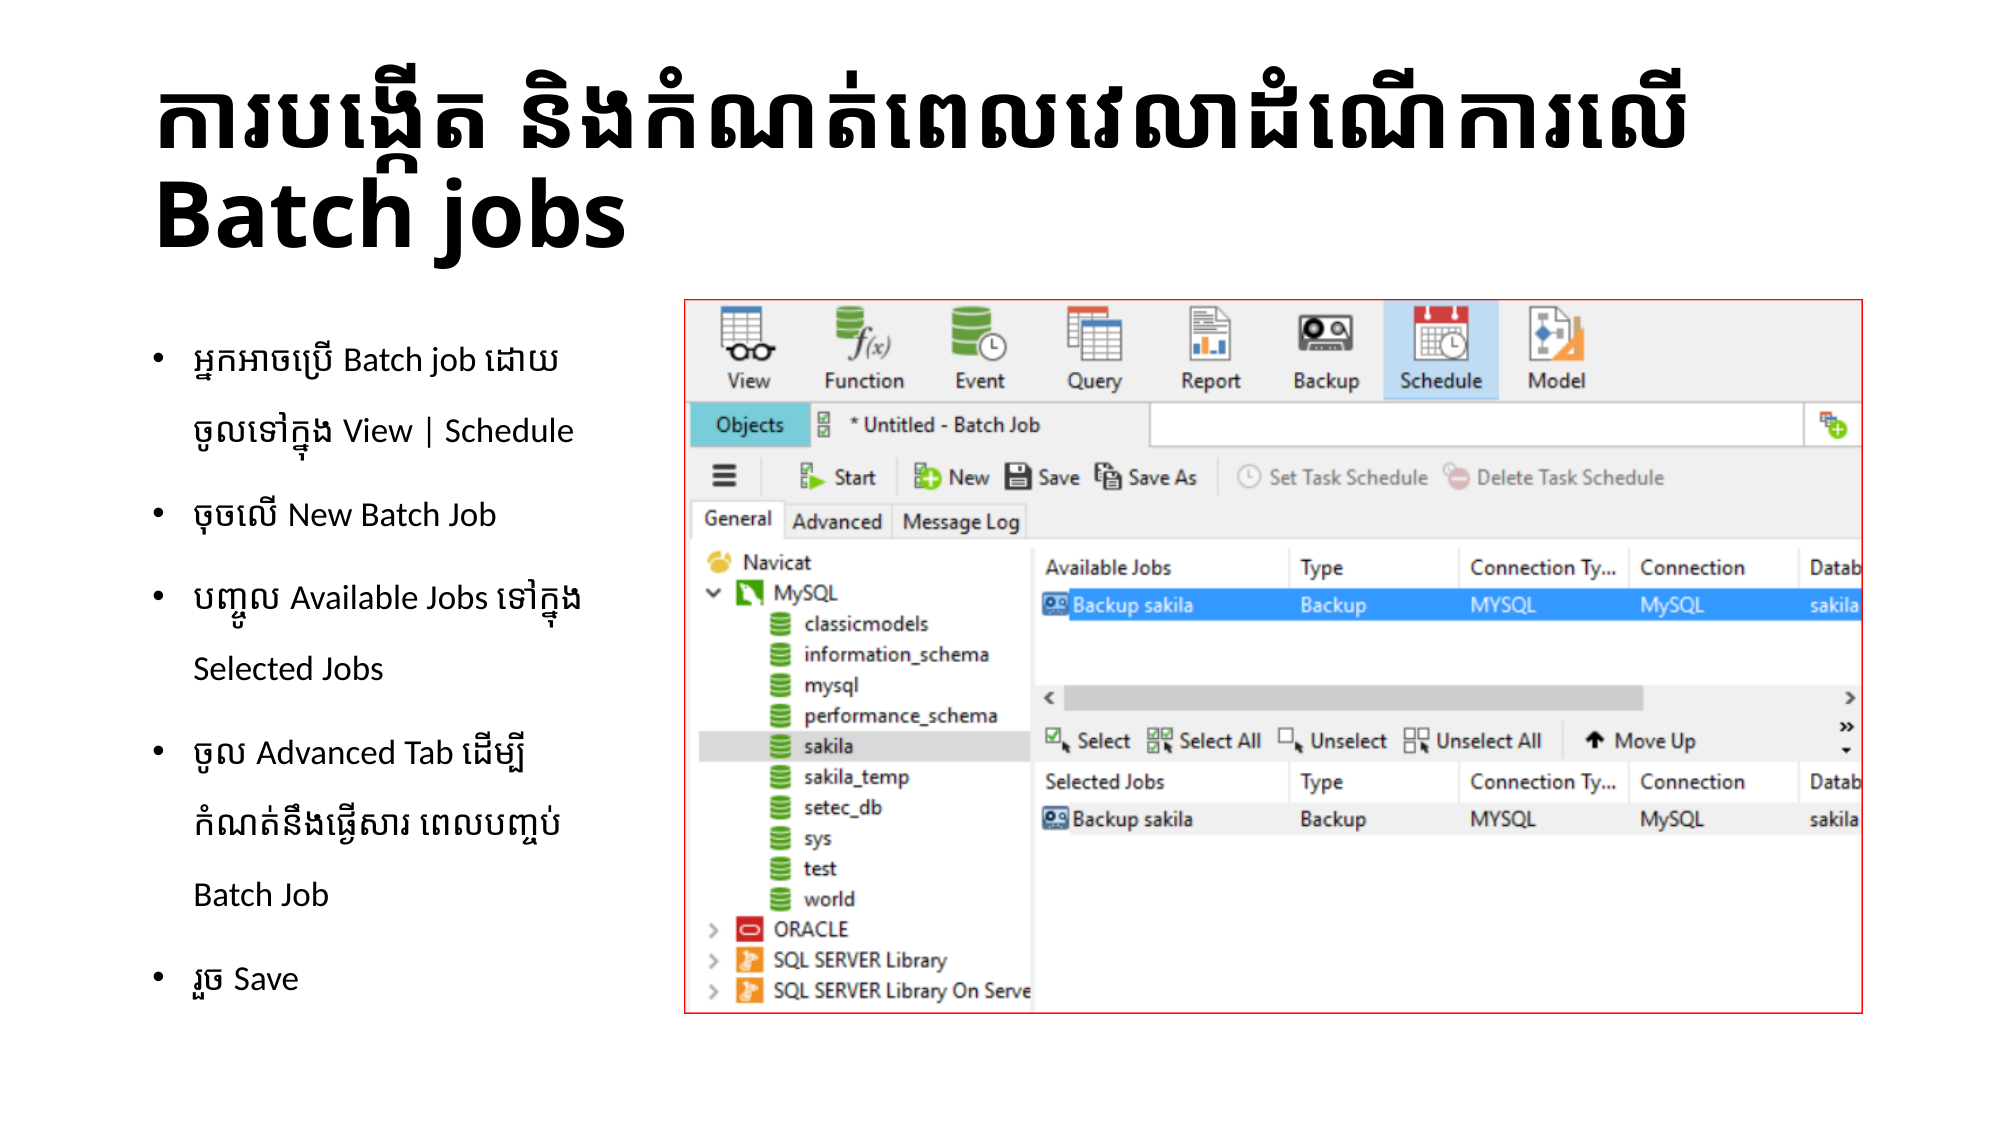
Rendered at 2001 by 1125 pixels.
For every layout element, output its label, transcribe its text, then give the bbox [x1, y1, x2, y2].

picture [684, 299, 1863, 1014]
title ការបង្កើត និងកំណត់ពេលវេលាដំណើការលើ Batch jobs [137, 59, 1863, 278]
list អ្នក​អាច​ប្រើ Batch job ដោយ​ចូលទៅក្នុង View | Schedule ចុចលើ New Batch Job បញ្ចូល Available Jobs ទៅក្នុង Selected Jobs ចូល Advanced Tab ដើម្បីកំណត់នឹង​ផ្ងើសារ ពេលបញ្ចប់ Batch Job រួច Save [137, 299, 611, 1014]
